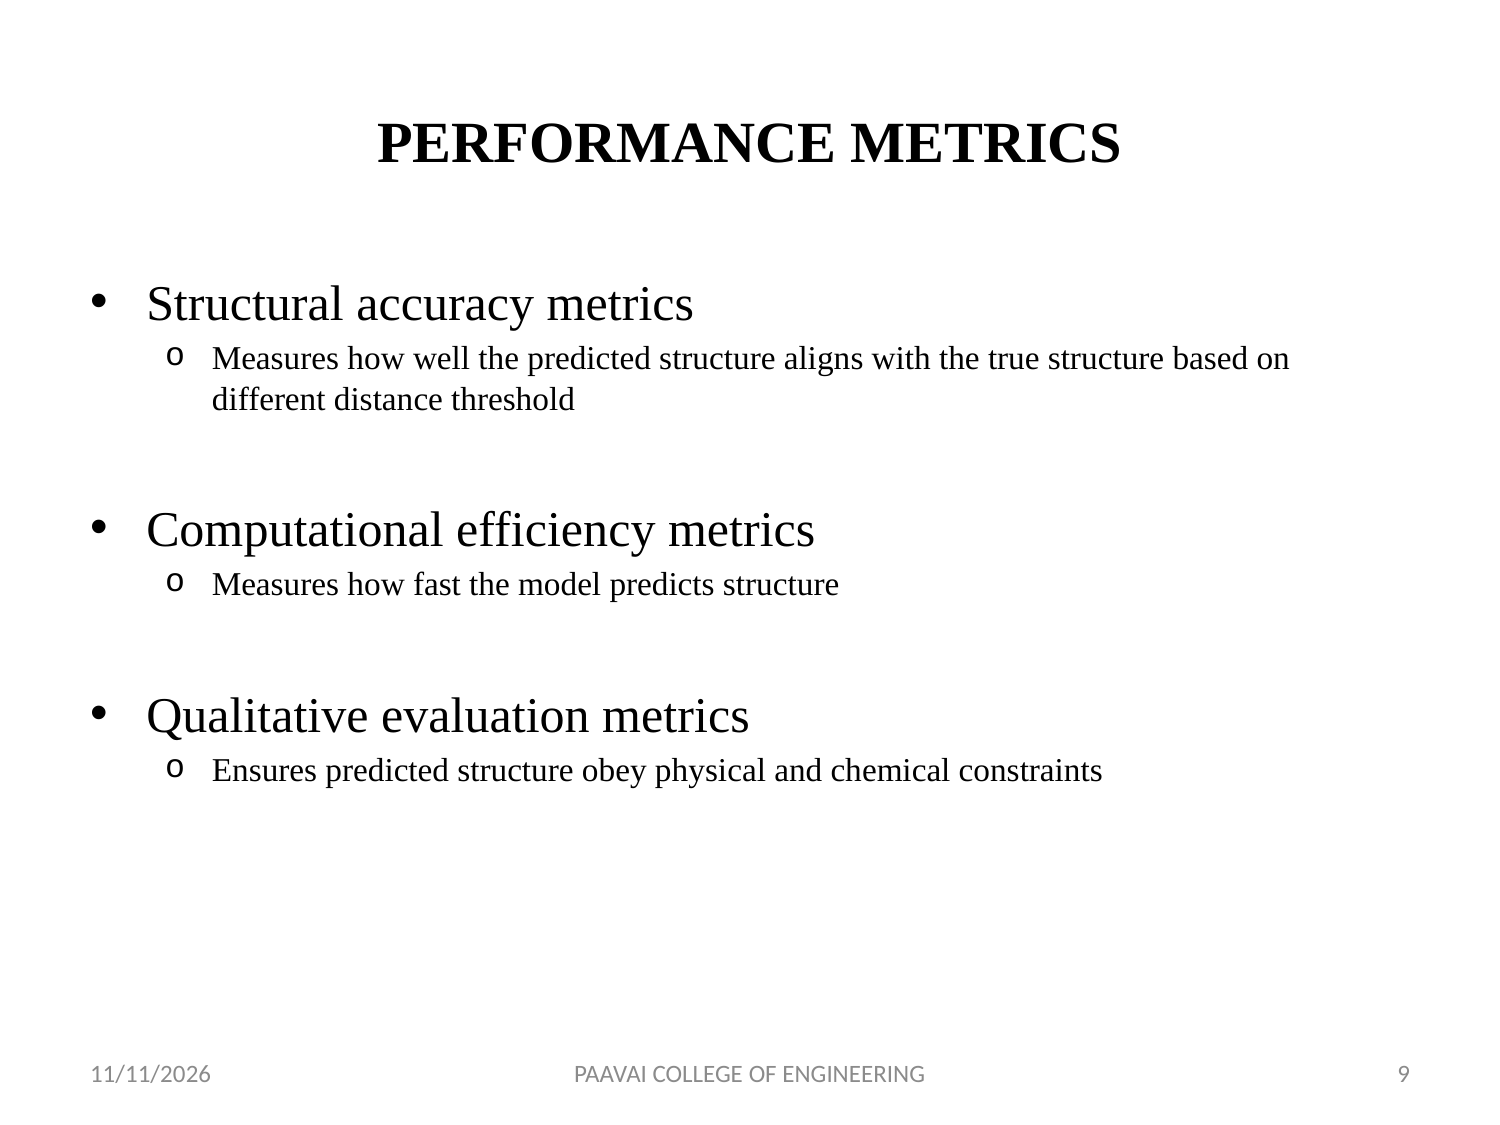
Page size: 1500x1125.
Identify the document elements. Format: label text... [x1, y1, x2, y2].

footer PAAVAI COLLEGE OF ENGINEERING [512, 1042, 988, 1103]
list Structural accuracy metrics Measures how well the predicted structure aligns with the true structure based on different distance threshold Computational efficiency metrics Measures how fast the model predicts structure Qualitative evaluation metrics Ensures predicted structure obey physical and chemical constraints [75, 262, 1425, 1005]
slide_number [75, 1042, 425, 1103]
title PERFORMANCE METRICS [75, 45, 1425, 233]
slide_number 9 [1074, 1042, 1425, 1103]
